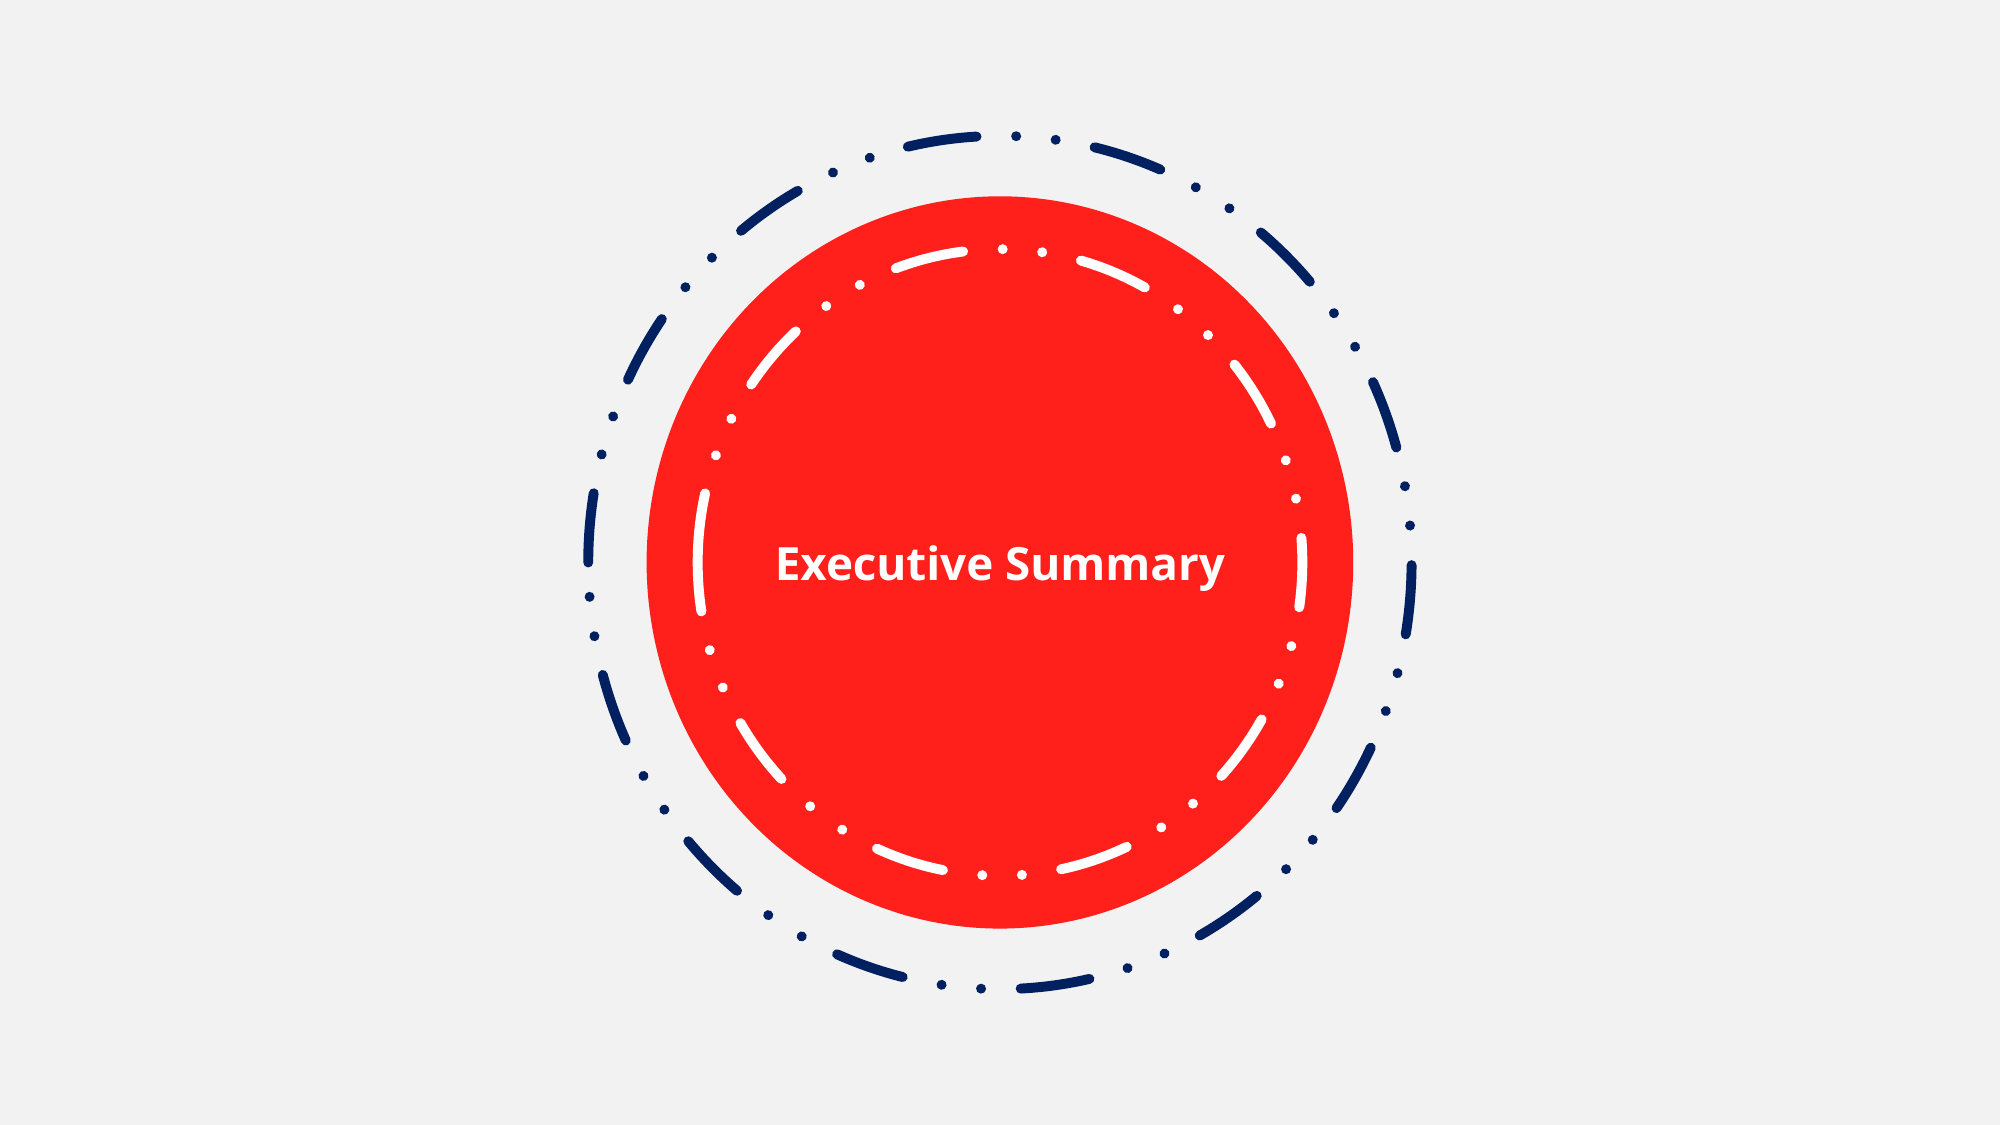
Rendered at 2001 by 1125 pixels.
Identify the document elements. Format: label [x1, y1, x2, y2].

text_box [587, 134, 1413, 991]
text_box [696, 248, 1304, 877]
